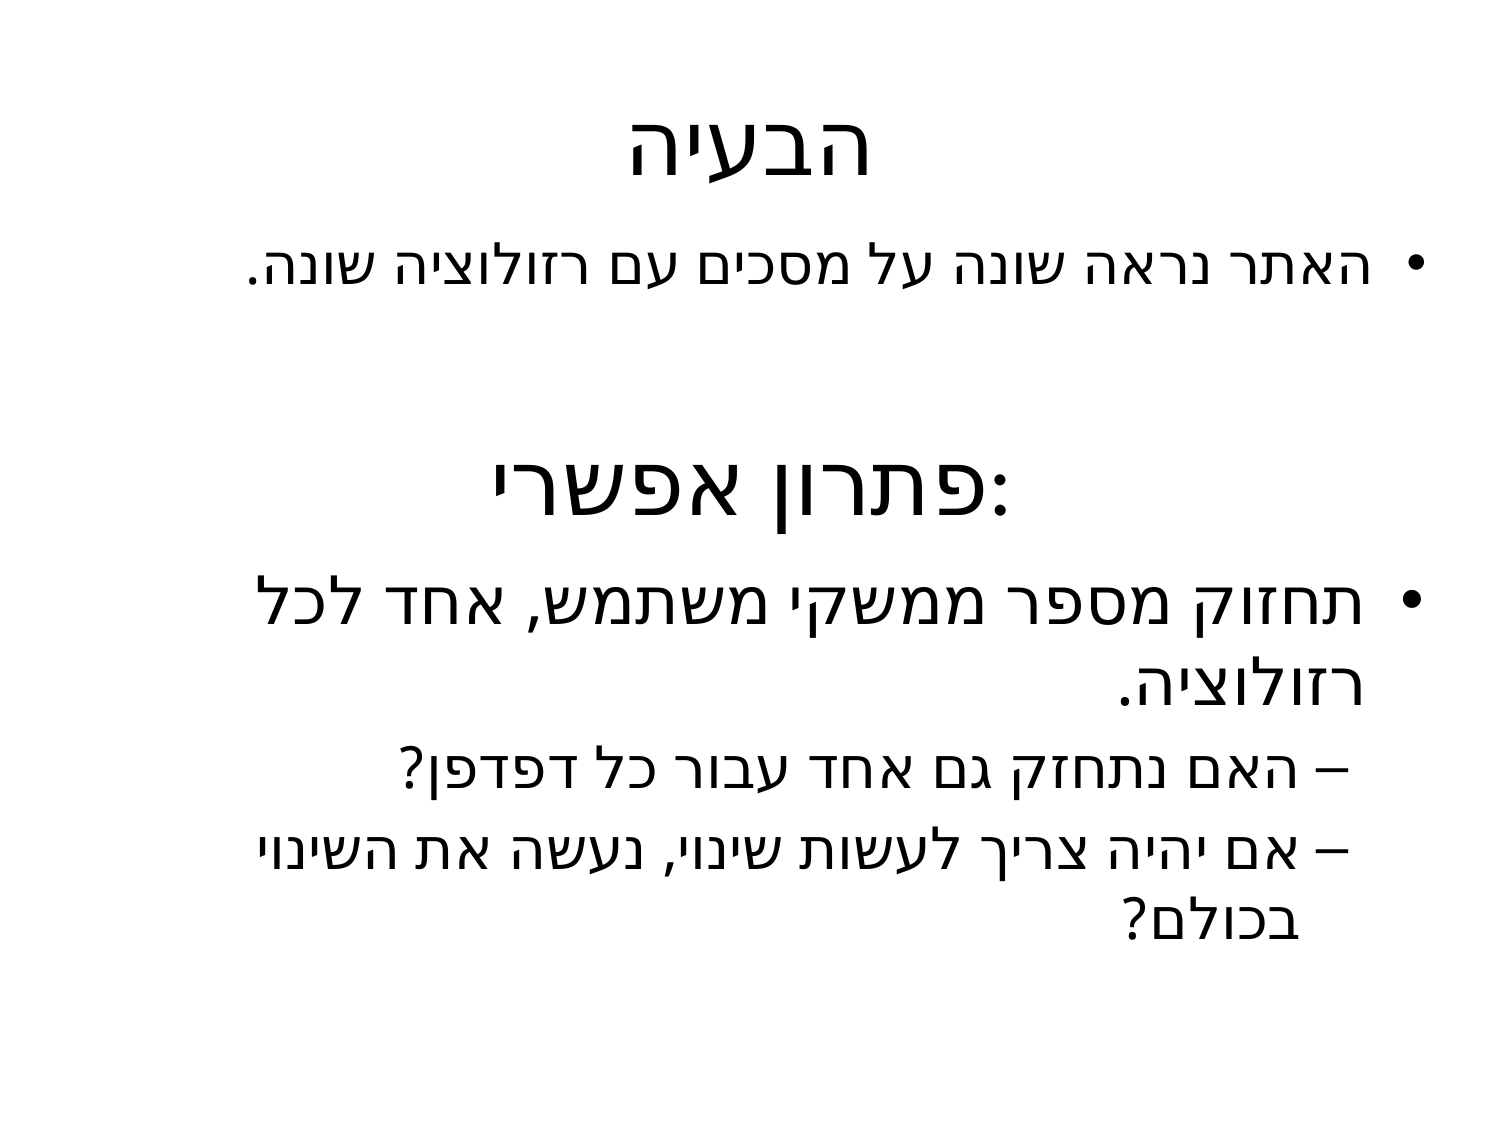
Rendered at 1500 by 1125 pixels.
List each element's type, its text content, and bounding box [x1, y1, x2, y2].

list תחזוק מספר ממשקי משתמש, אחד לכל רזולוציה. האם נתחזק גם אחד עבור כל דפדפן? אם יהיה צריך לעשות שינוי, נעשה את השינוי בכולם? [88, 550, 1439, 988]
text_box פתרון אפשרי: [76, 385, 1427, 573]
title הבעיה [75, 45, 1425, 233]
text_box האתר נראה שונה על מסכים עם רזולוציה שונה. [88, 219, 1439, 355]
